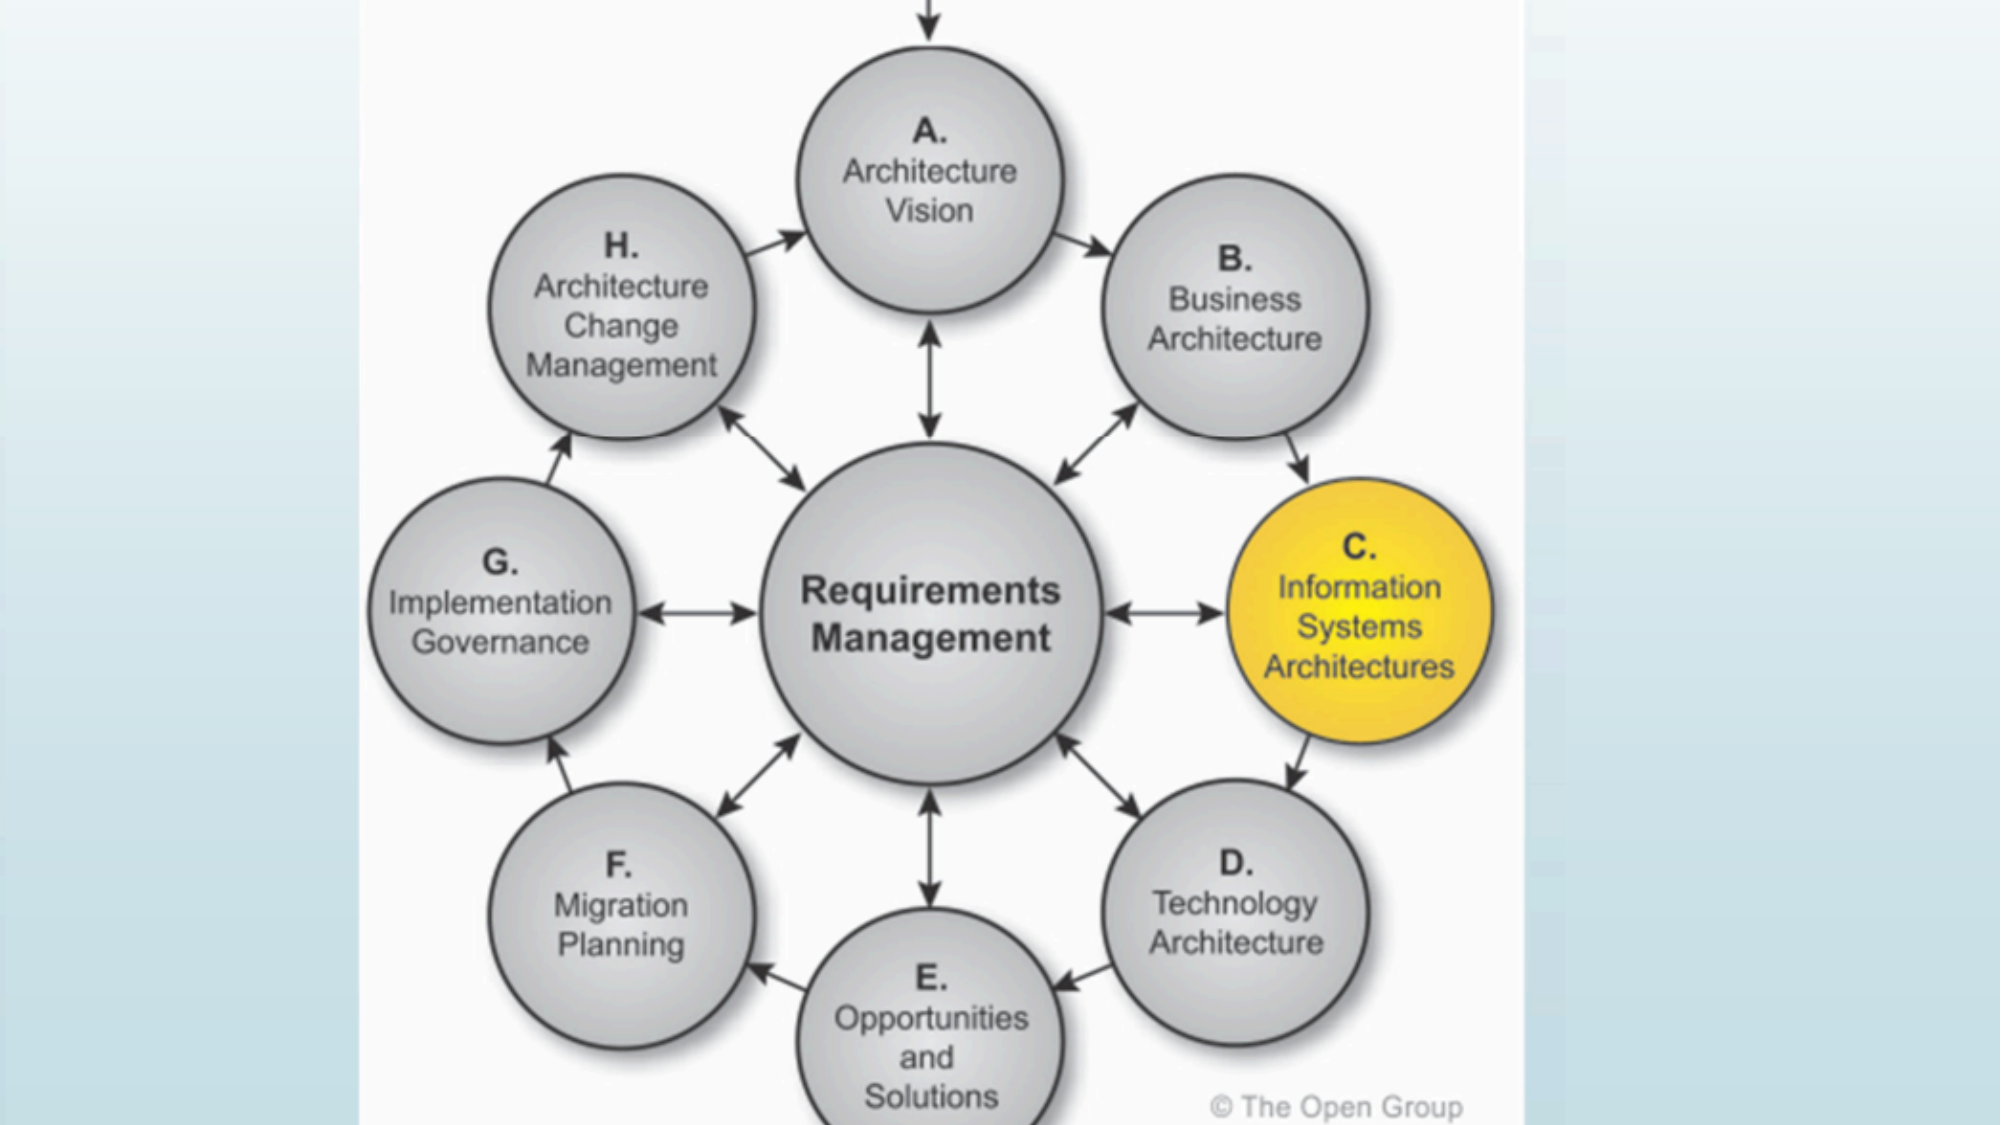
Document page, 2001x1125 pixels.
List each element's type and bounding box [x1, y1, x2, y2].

list [0, 0, 2000, 1125]
